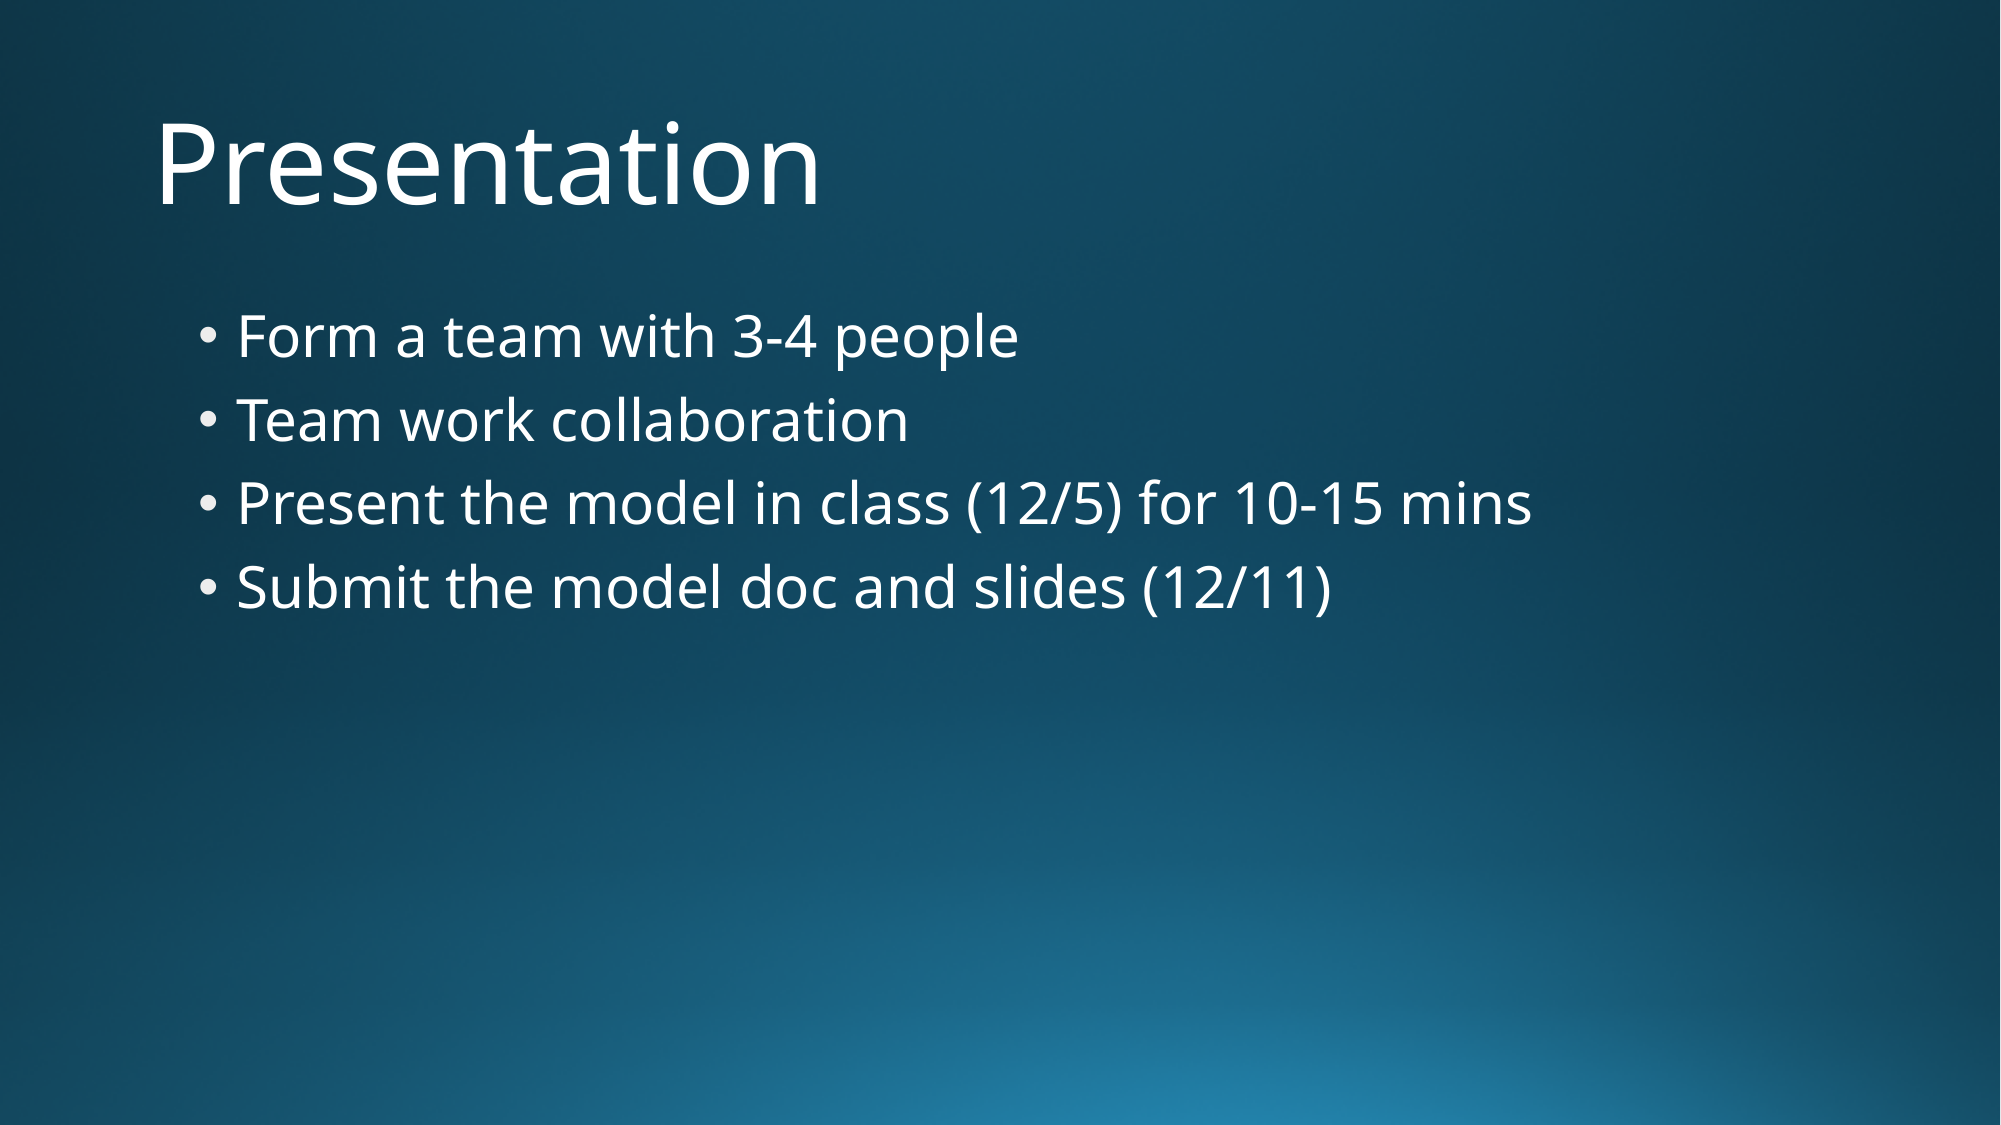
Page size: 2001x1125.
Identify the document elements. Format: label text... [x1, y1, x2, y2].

title Presentation [137, 59, 1863, 278]
picture [0, 0, 2001, 1125]
list Form a team with 3-4 people Team work collaboration Present the model in class (12/5) for 10-15 mins Submit the model doc and slides (12/11) [183, 299, 1863, 1014]
